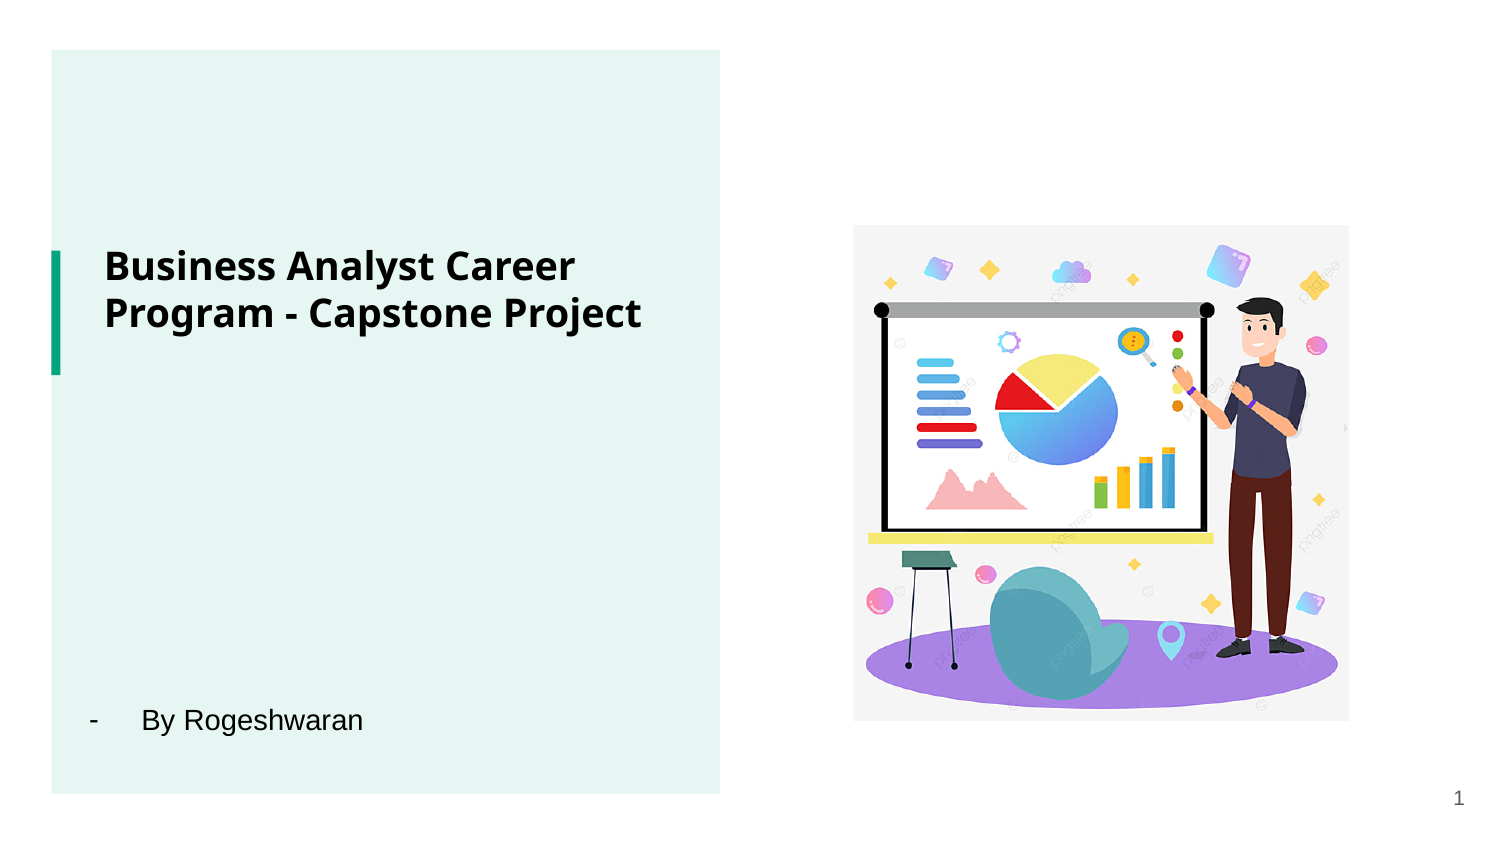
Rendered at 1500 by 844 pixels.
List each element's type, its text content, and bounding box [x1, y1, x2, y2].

slide_number 1 [1389, 764, 1480, 830]
picture [853, 225, 1350, 722]
text_box [51, 250, 61, 376]
text_box Business Analyst Career Program - Capstone Project [88, 225, 720, 351]
text_box By Rogeshwaran [51, 49, 720, 794]
